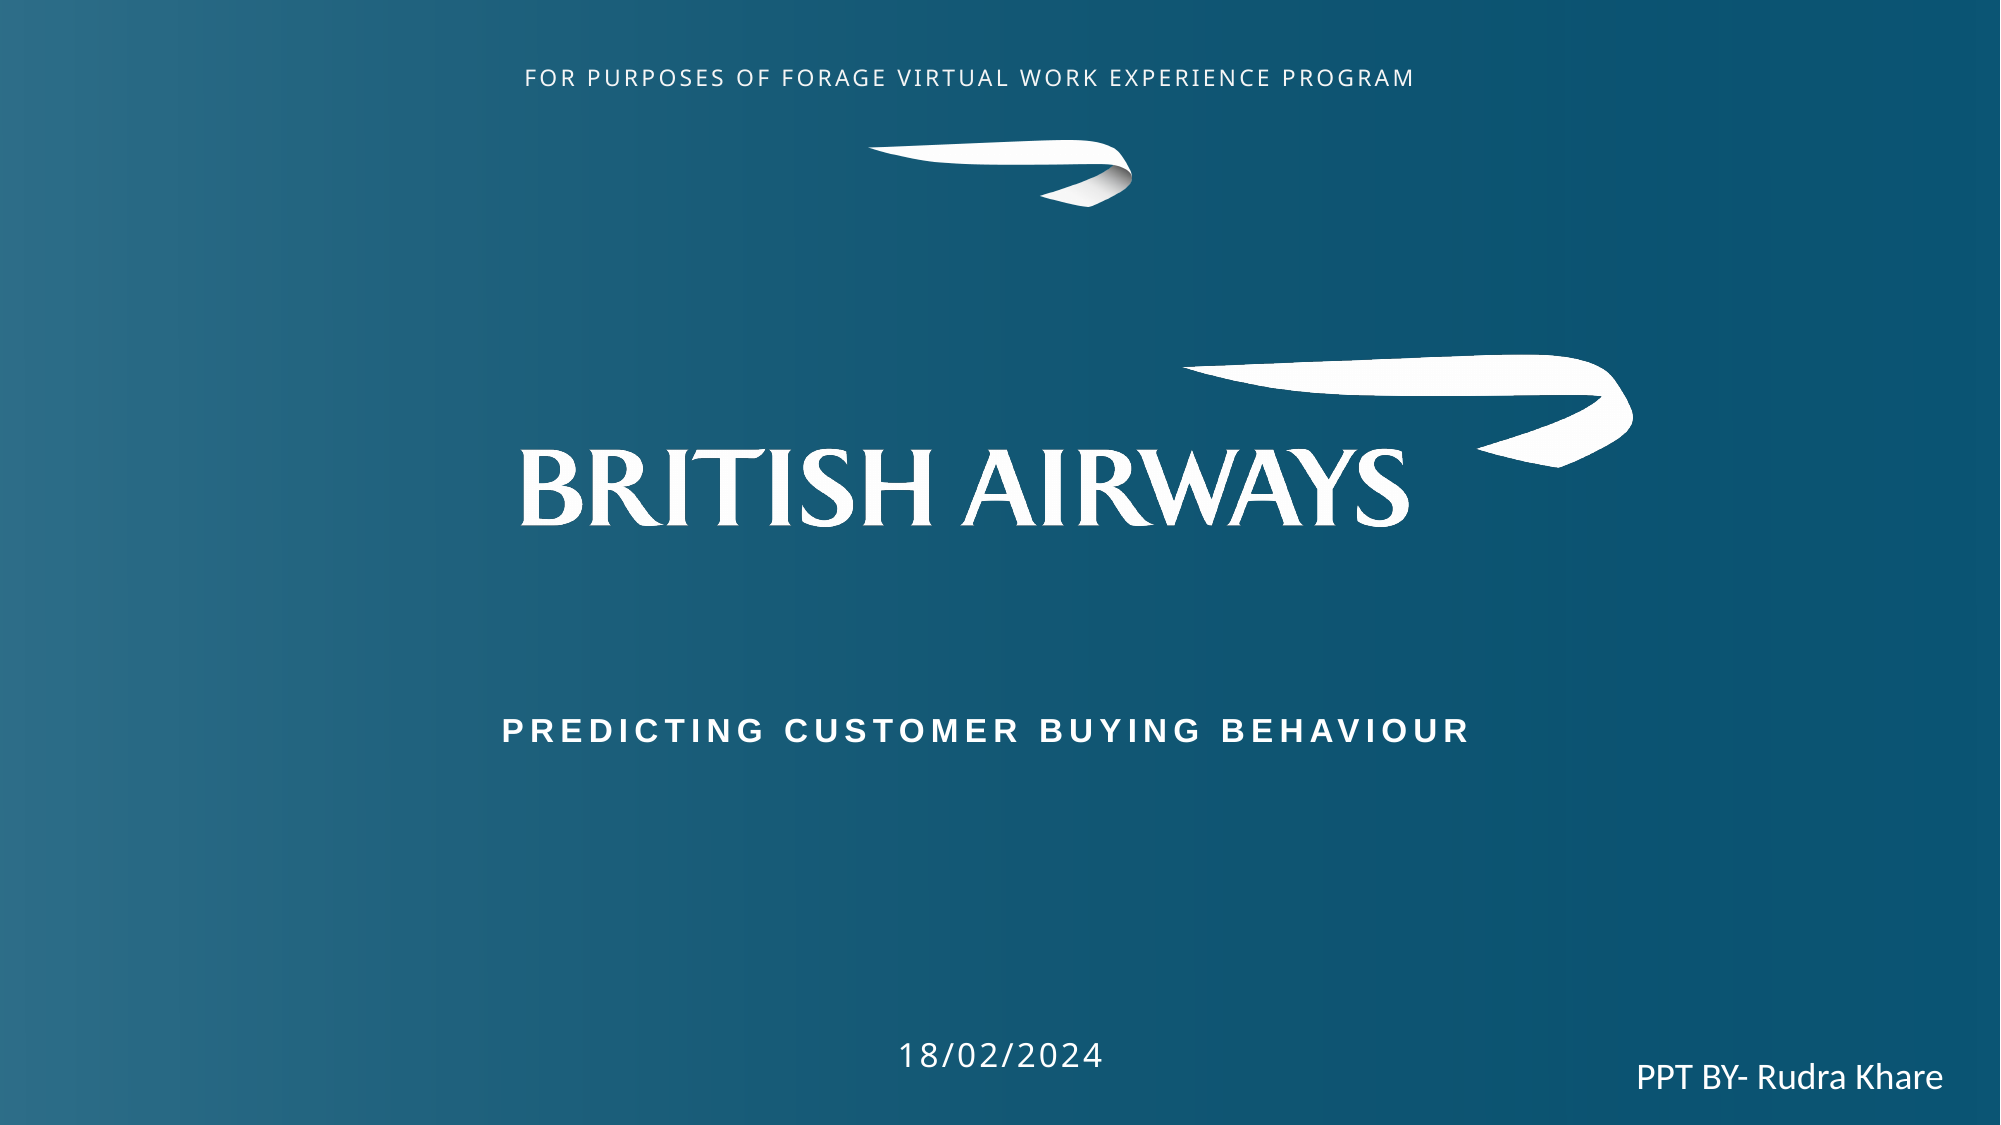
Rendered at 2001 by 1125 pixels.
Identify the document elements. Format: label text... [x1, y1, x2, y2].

picture [868, 140, 1132, 207]
list 18/02/2024 [397, 816, 1603, 1125]
subtitle Predicting customer buying behaviour [203, 642, 1768, 817]
picture [518, 353, 1634, 529]
text_box PPT BY- Rudra Khare [1621, 1044, 1988, 1105]
